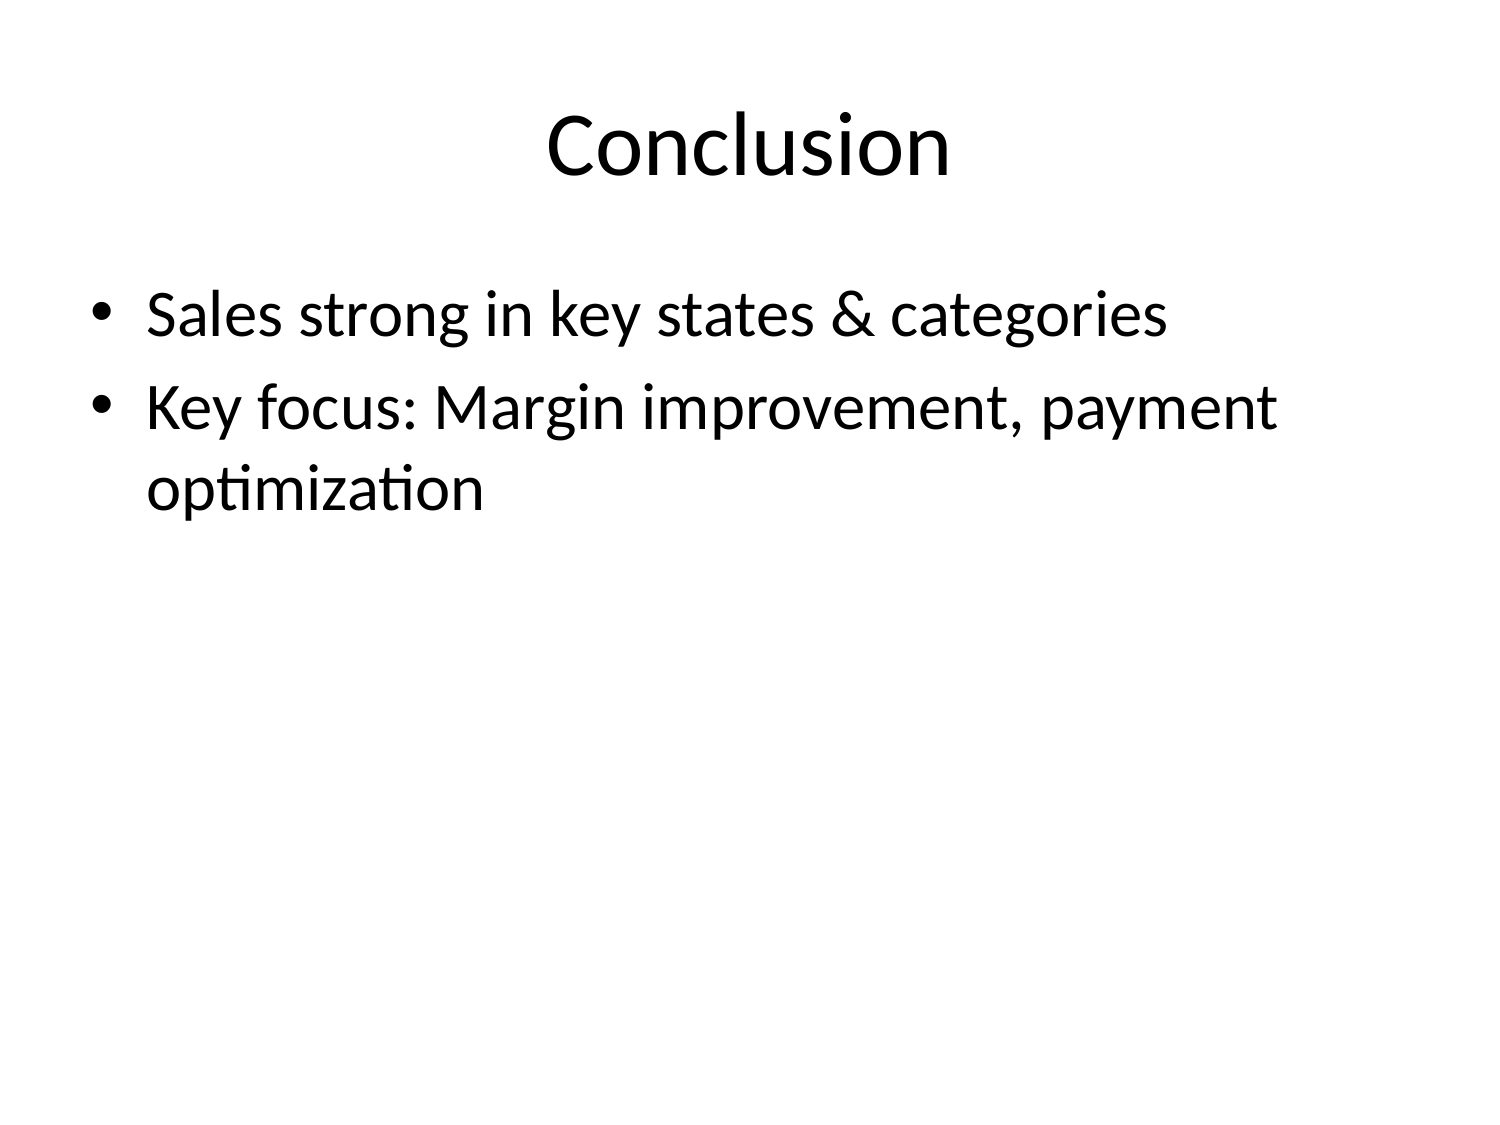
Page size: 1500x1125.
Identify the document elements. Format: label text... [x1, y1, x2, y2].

title Conclusion [75, 45, 1425, 233]
list Sales strong in key states & categories Key focus: Margin improvement, payment optimization [75, 262, 1425, 1005]
